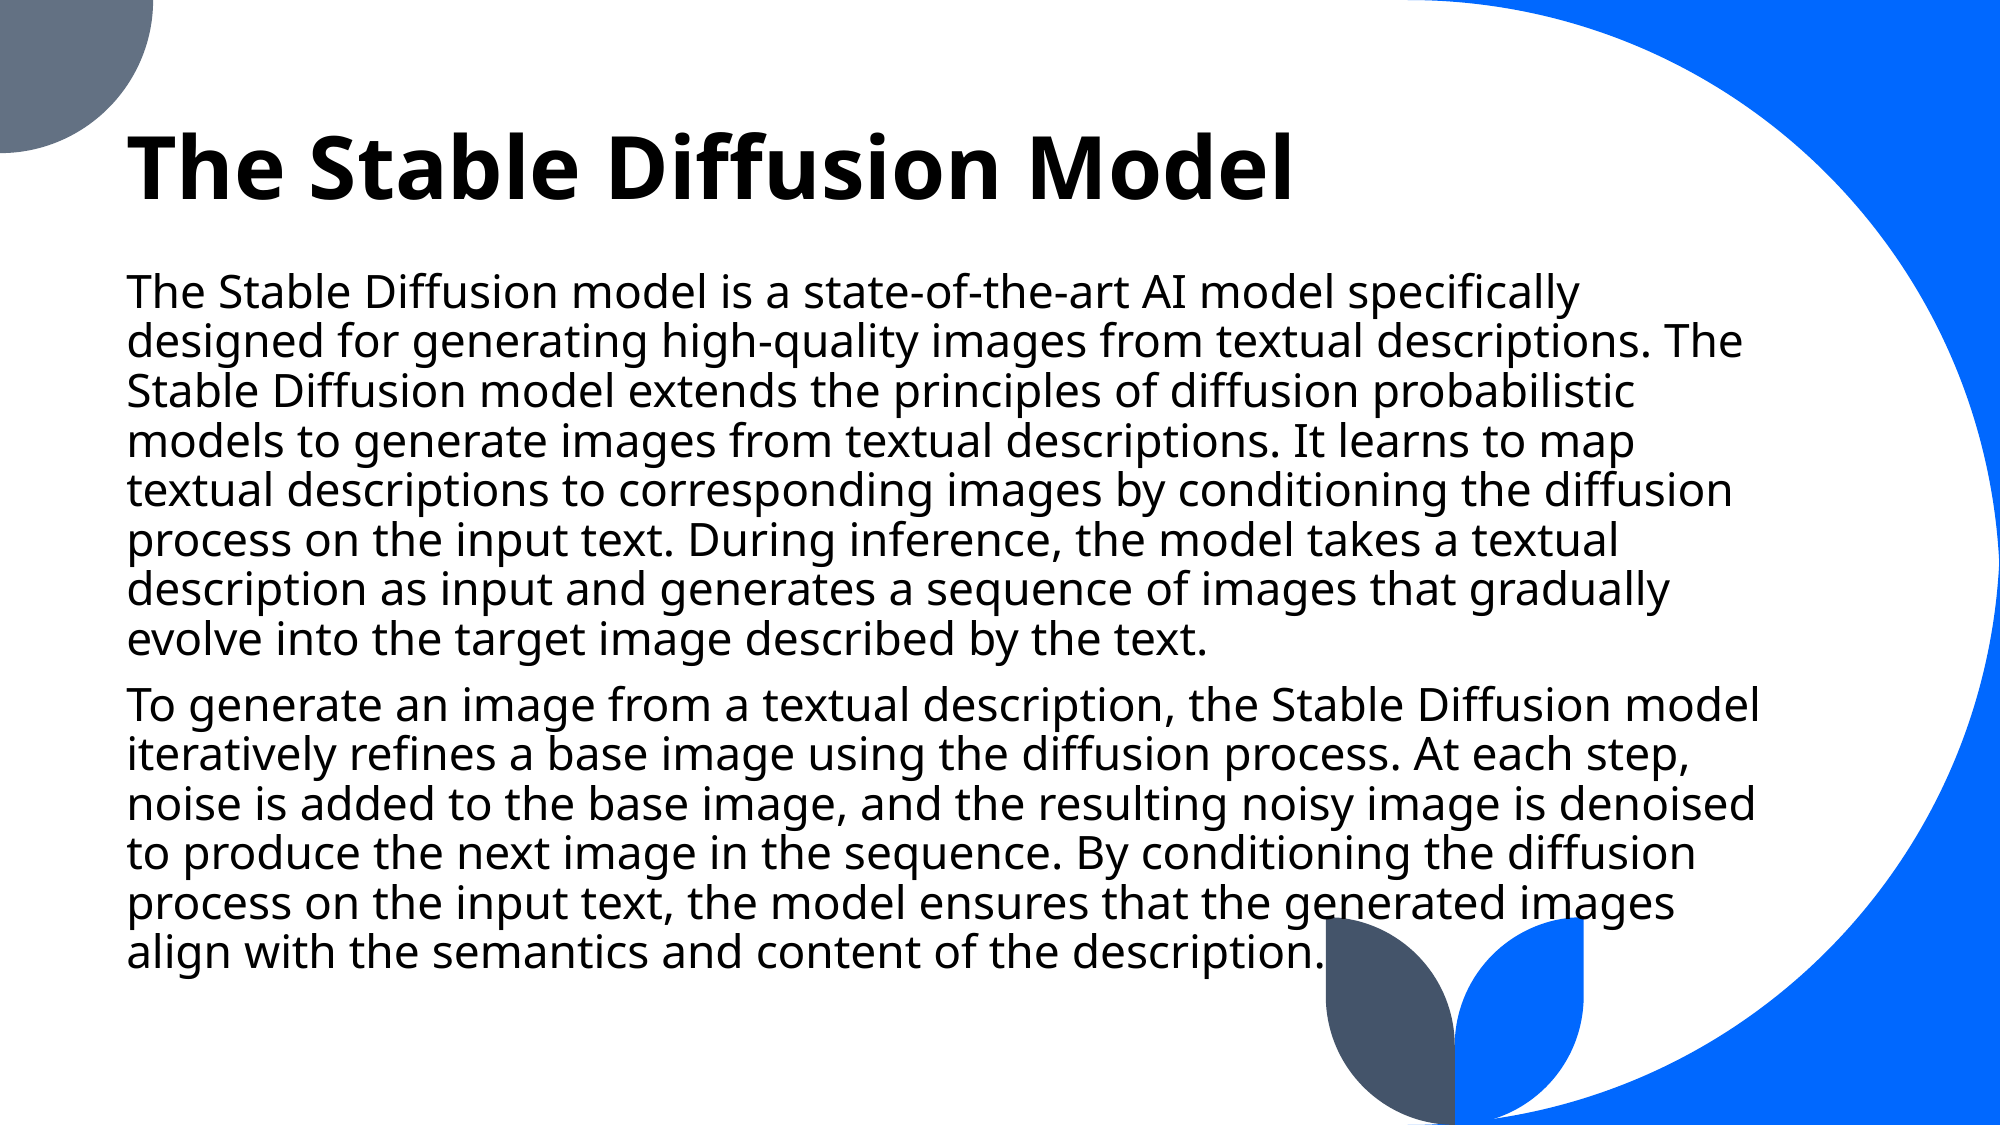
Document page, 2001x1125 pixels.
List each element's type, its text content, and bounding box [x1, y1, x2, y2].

title The Stable Diffusion Model [111, 24, 1716, 225]
list The Stable Diffusion model is a state-of-the-art AI model specifically designed for generating high-quality images from textual descriptions. The Stable Diffusion model extends the principles of diffusion probabilistic models to generate images from textual descriptions. It learns to map textual descriptions to corresponding images by conditioning the diffusion process on the input text. During inference, the model takes a textual description as input and generates a sequence of images that gradually evolve into the target image described by the text. To generate an image from a textual description, the Stable Diffusion model iteratively refines a base image using the diffusion process. At each step, noise is added to the base image, and the resulting noisy image is denoised to produce the next image in the sequence. By conditioning the diffusion process on the input text, the model ensures that the generated images align with the semantics and content of the description. [111, 261, 1795, 1001]
